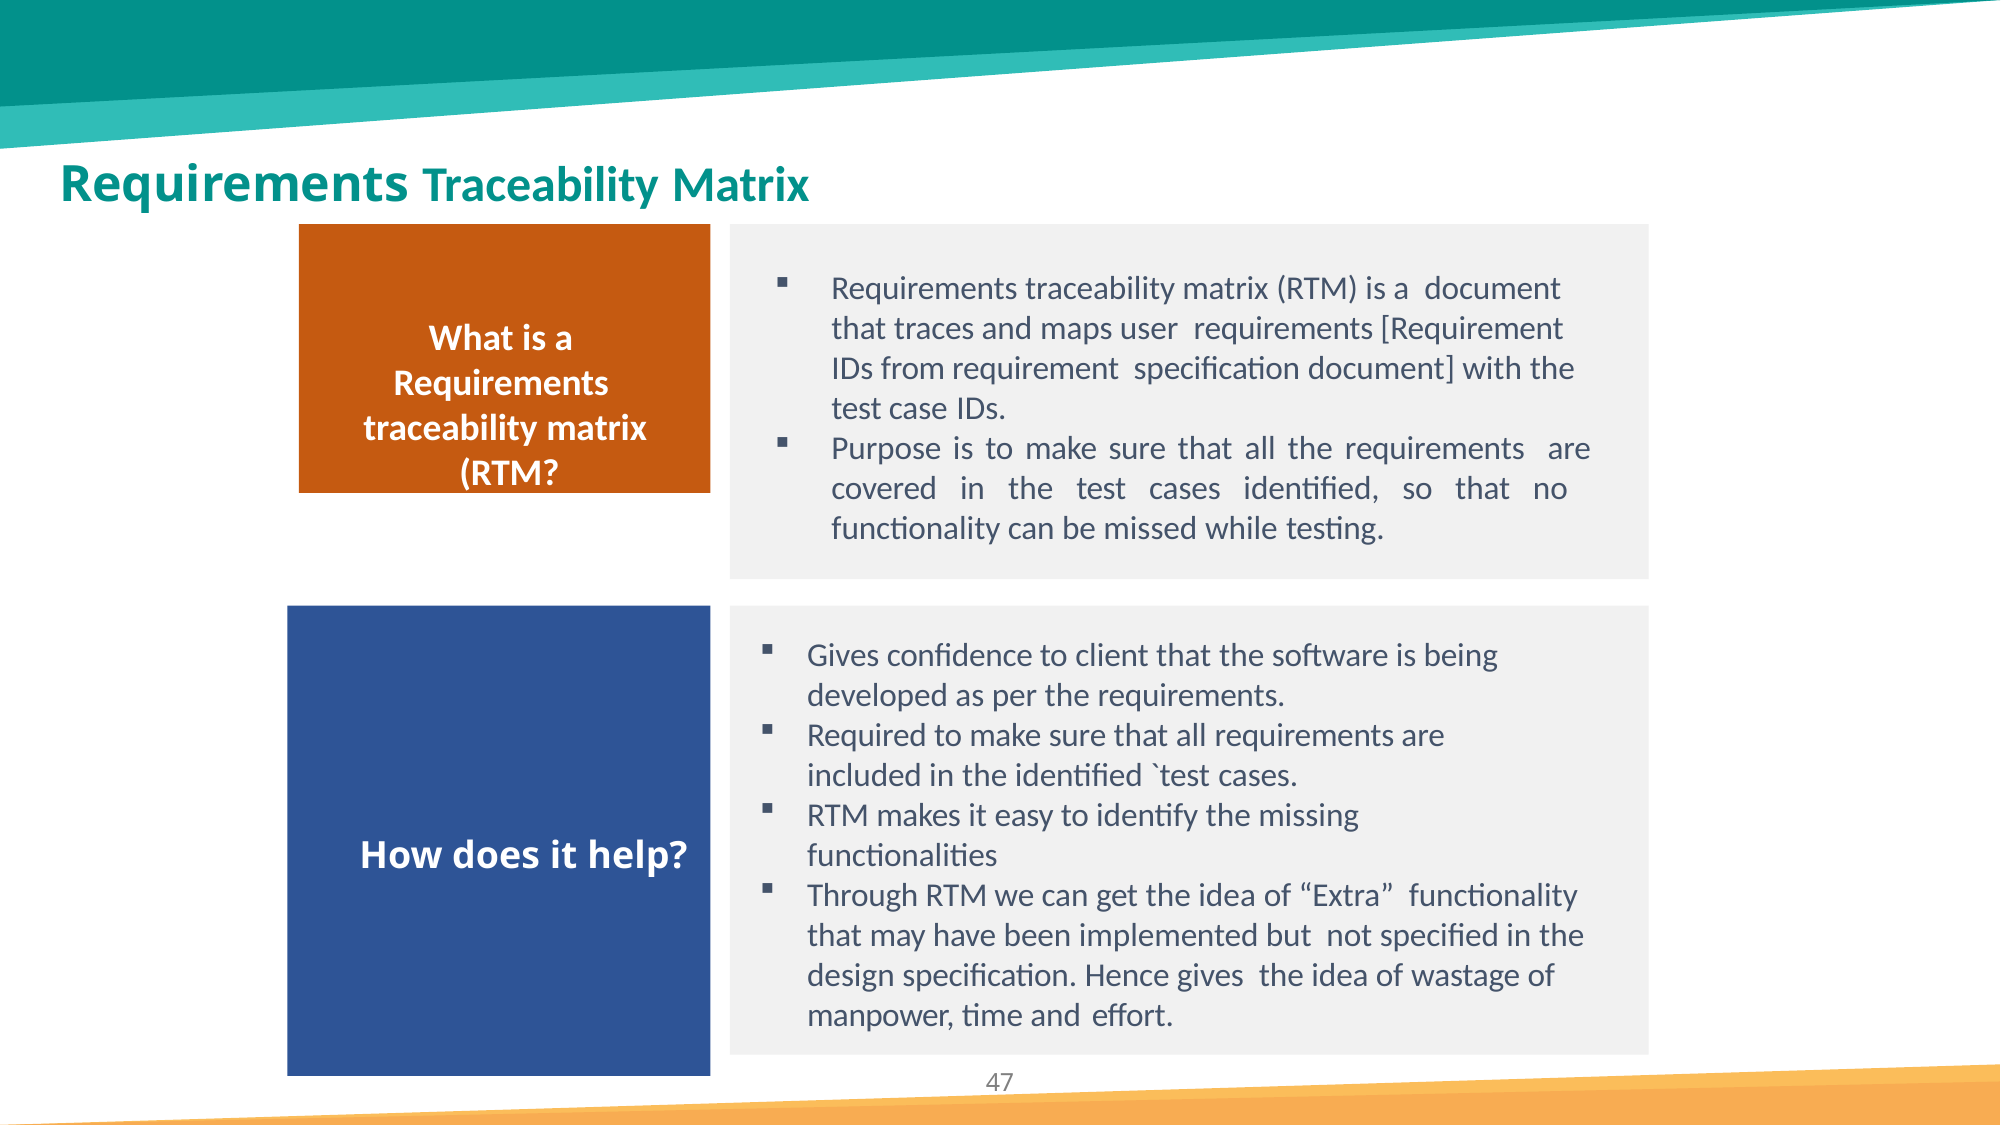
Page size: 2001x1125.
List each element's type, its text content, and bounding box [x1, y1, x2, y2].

text_box What is a Requirements traceability matrix (RTM? [298, 224, 711, 493]
text_box [729, 224, 1649, 580]
text_box Gives confidence to client that the software is being developed as per the requirements. Required to make sure that all requirements are included in the identified `test cases. RTM makes it easy to identify the missing functionalities Through RTM we can get the idea of “Extra” functionality that may have been implemented but not specified in the design specification. Hence gives the idea of wastage of manpower, time and effort. [757, 633, 1611, 1033]
text_box Requirements traceability matrix (RTM) is a document that traces and maps user requirements [Requirement IDs from requirement specification document] with the test case IDs. Purpose is to make sure that all the requirements are covered in the test cases identified, so that no functionality can be missed while testing. [773, 266, 1596, 547]
title Requirements Traceability Matrix [57, 151, 1377, 340]
text_box How does it help? [287, 605, 711, 1076]
text_box [729, 605, 1649, 1055]
